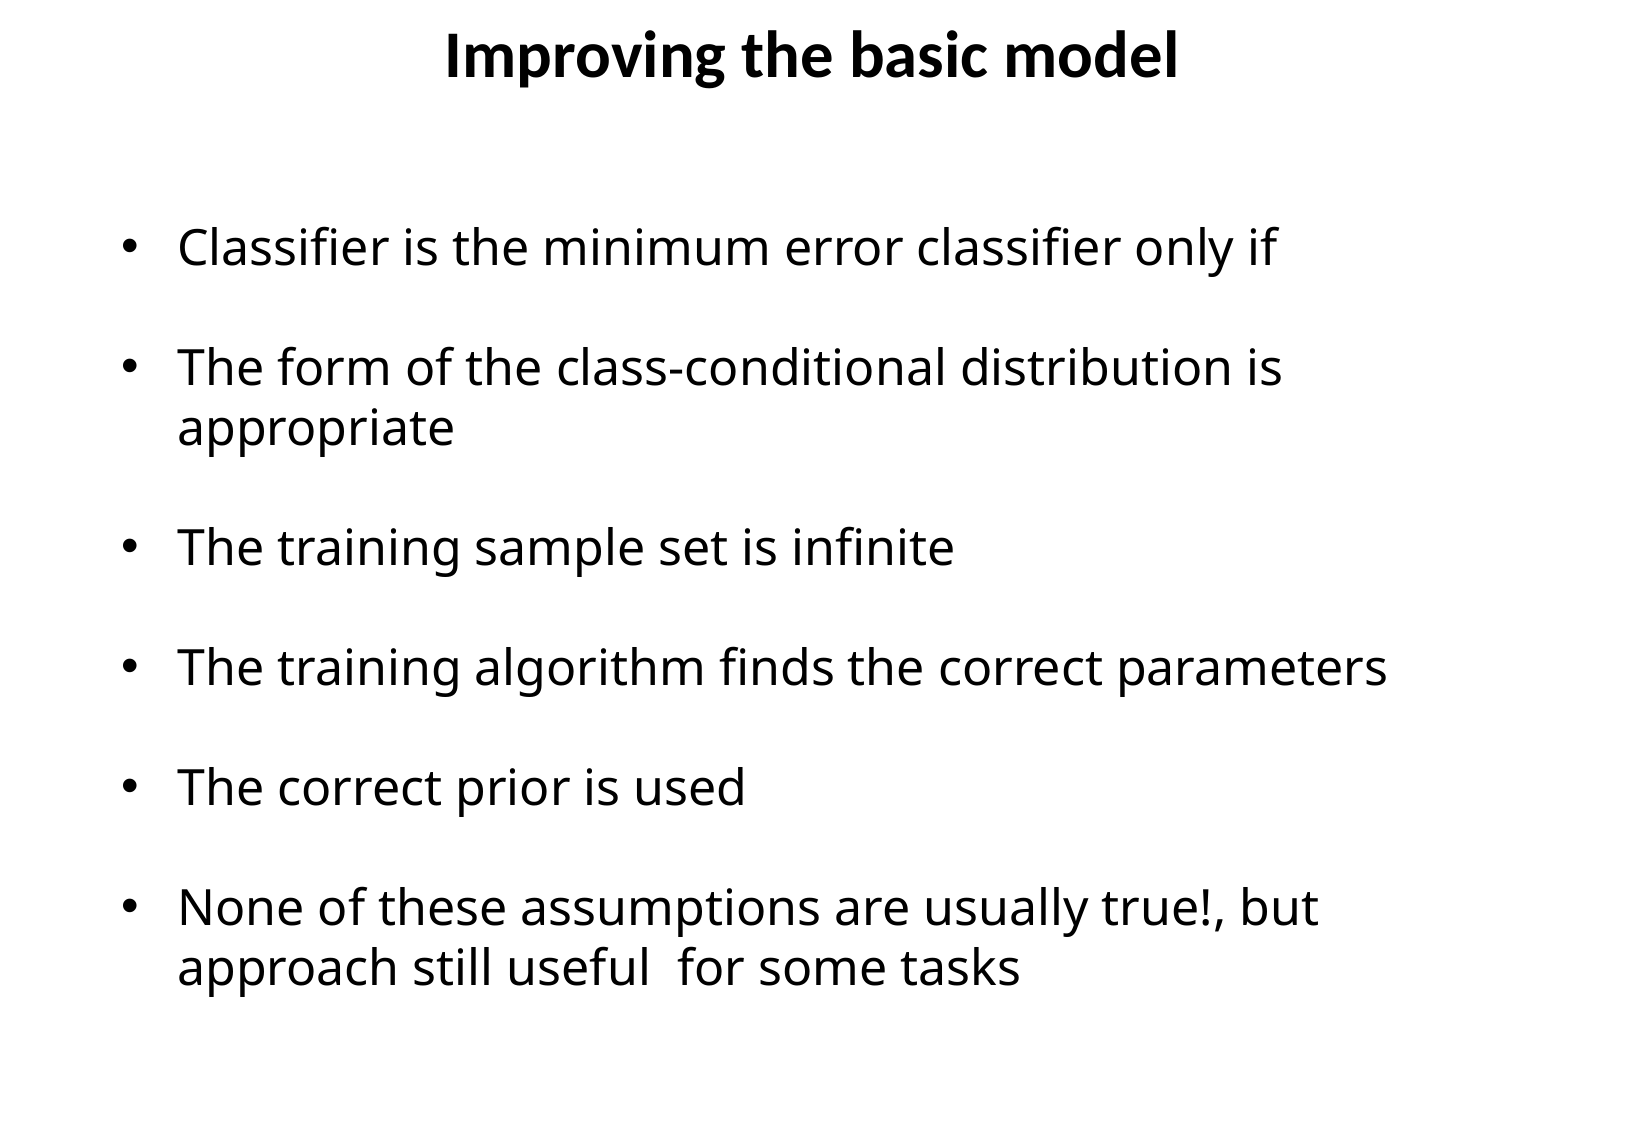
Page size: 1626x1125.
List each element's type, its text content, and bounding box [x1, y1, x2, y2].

text_box Classifier is the minimum error classifier only if The form of the class-conditional distribution is appropriate The training sample set is infinite The training algorithm finds the correct parameters The correct prior is used None of these assumptions are usually true!, but approach still useful for some tasks [106, 208, 1537, 1003]
text_box Improving the basic model [81, 1, 1544, 100]
